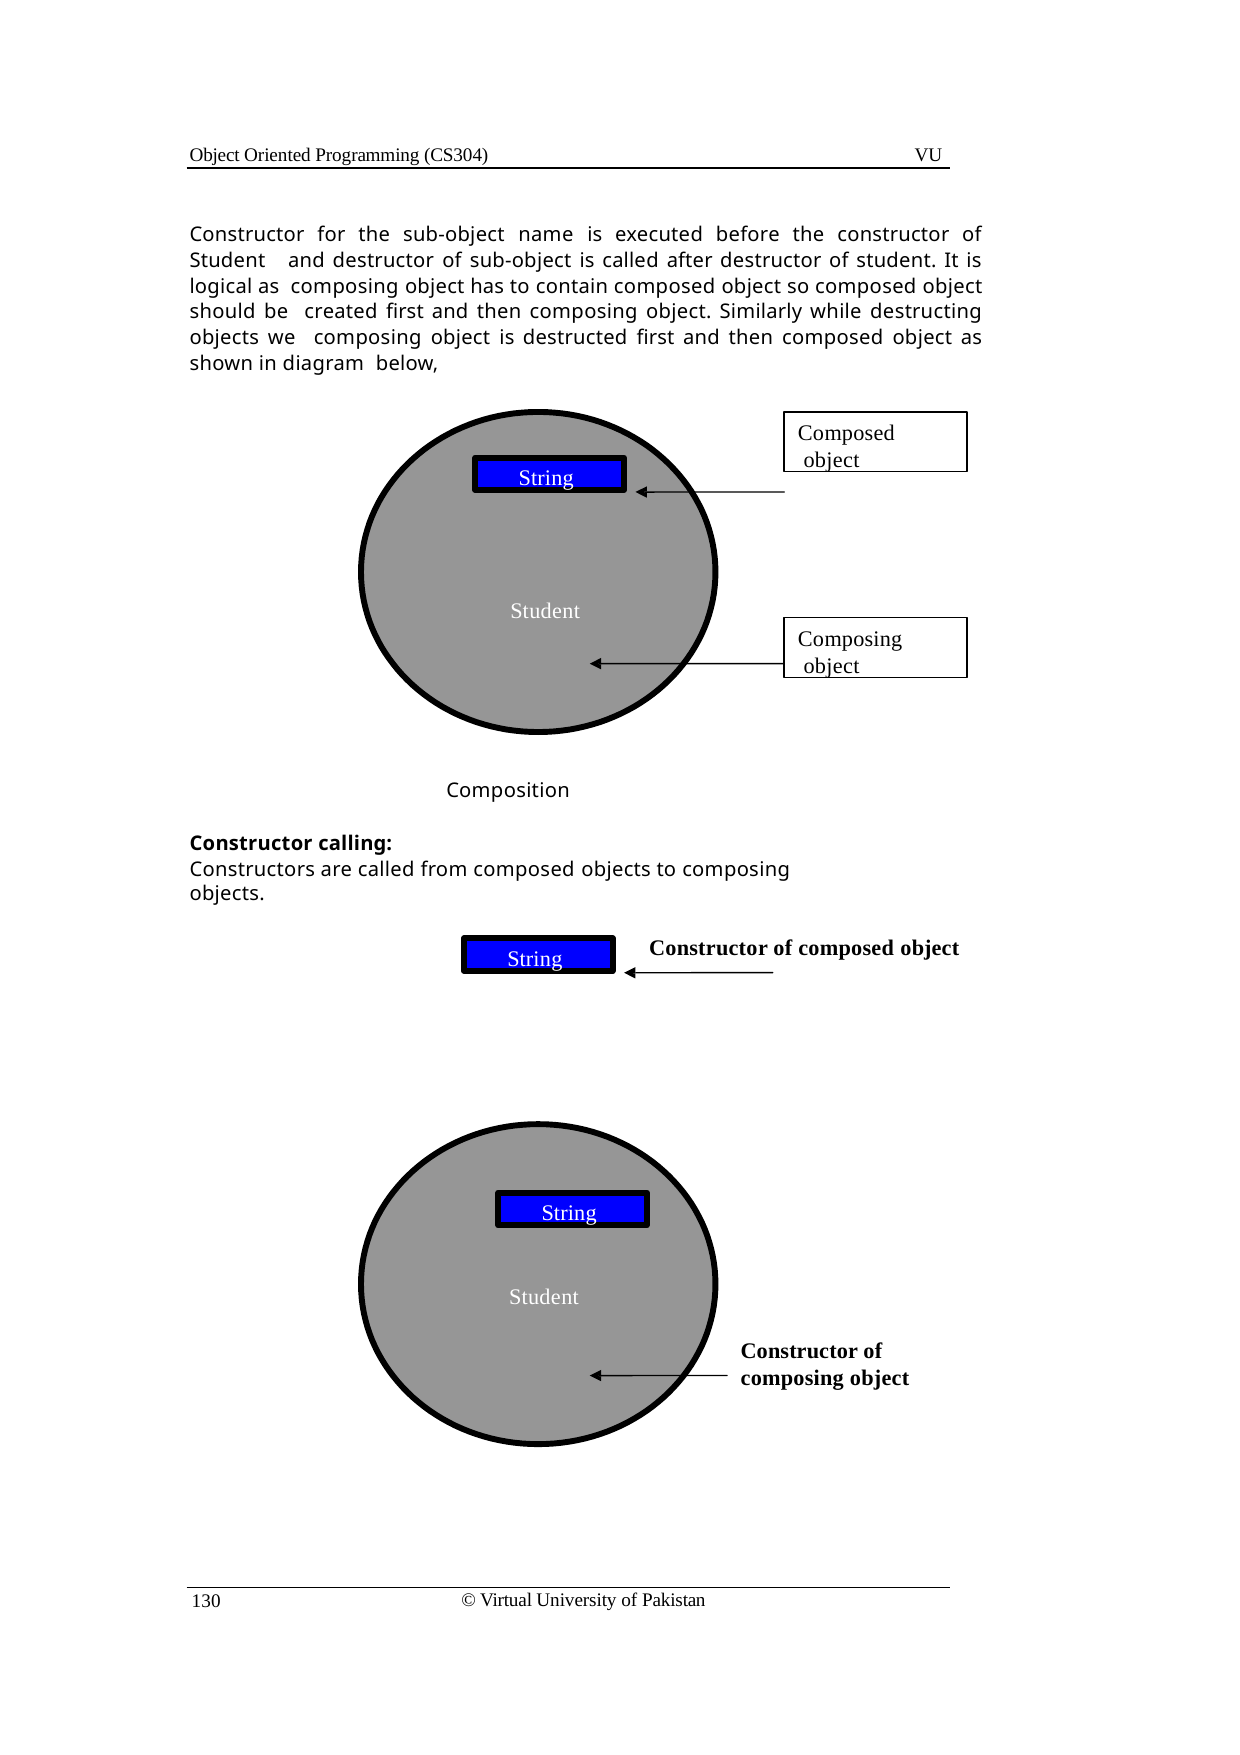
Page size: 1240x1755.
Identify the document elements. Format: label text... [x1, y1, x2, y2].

text_box Composition Constructor calling: Constructors are called from composed objects to composing objects. [187, 777, 829, 905]
text_box Composed object [784, 411, 967, 472]
text_box © Virtual University of Pakistan [459, 1586, 712, 1610]
text_box Object Oriented Programming (CS304) [187, 141, 493, 166]
text_box [361, 411, 716, 733]
text_box VU [912, 141, 945, 166]
text_box String [463, 938, 613, 971]
text_box [635, 486, 785, 498]
text_box [624, 967, 774, 979]
text_box [361, 1124, 716, 1445]
text_box Constructor of composed object [647, 933, 964, 961]
text_box [589, 657, 785, 670]
text_box String [475, 457, 624, 491]
text_box String [498, 1192, 647, 1226]
text_box Composing object [784, 617, 967, 678]
text_box Student Constructor of composing object [507, 1282, 913, 1391]
text_box [589, 1369, 728, 1382]
text_box Constructor for the sub-object name is executed before the constructor of Student and destructor of sub-object is called after destructor of student. It is logical as composing object has to contain composed object so composed object should be created first and then composing object. Similarly while destructing objects we composing object is destructed first and then composed object as shown in diagram below, [187, 219, 984, 375]
text_box Student [508, 596, 583, 623]
text_box 130 [189, 1588, 223, 1612]
